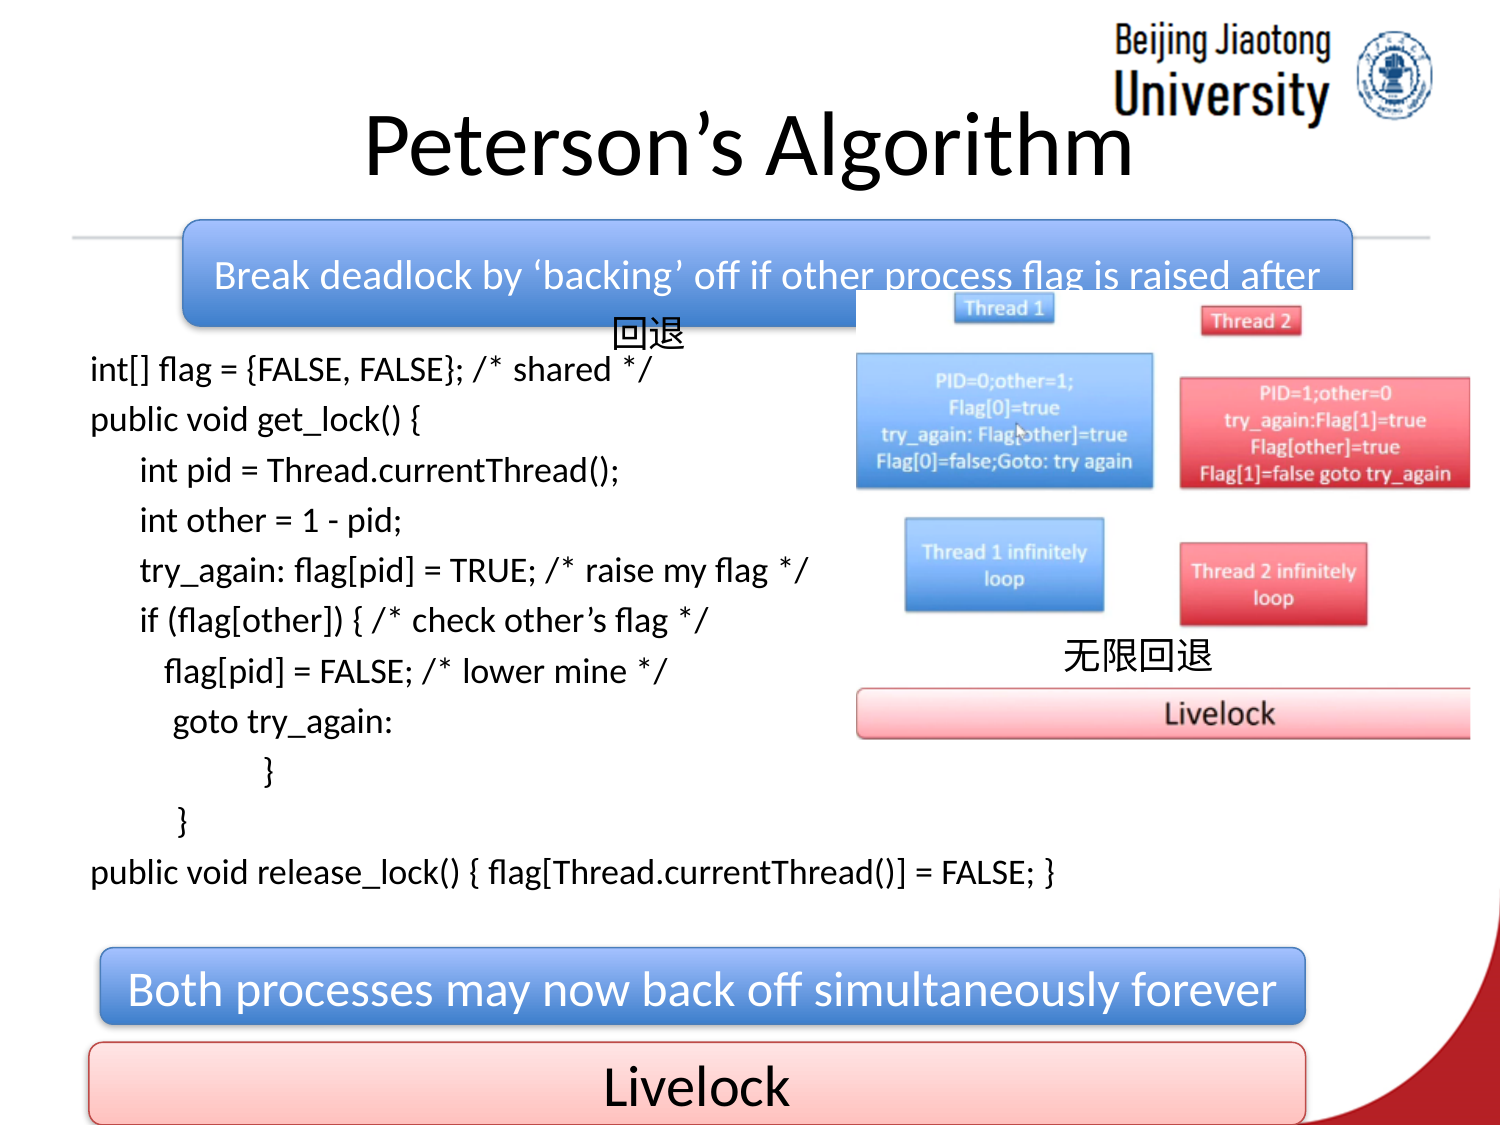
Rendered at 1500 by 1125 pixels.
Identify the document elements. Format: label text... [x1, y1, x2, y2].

text_box 回退 [596, 302, 841, 363]
text_box Livelock [88, 1041, 1307, 1125]
title Peterson’s Algorithm [75, 45, 1425, 233]
text_box Break deadlock by ‘backing’ off if other process flag is raised after [182, 219, 1354, 327]
text_box Both processes may now back off simultaneously forever [99, 946, 1307, 1025]
list int[] flag = {FALSE, FALSE}; /* shared */ public void get_lock() { int pid = Thread.currentThread(); int other = 1 - pid; try_again: flag[pid] = TRUE; /* raise my flag */ if (flag[other]) { /* check other’s flag */ flag[pid] = FALSE; /* lower mine */ goto try_again: } } public void release_lock() { flag[Thread.currentThread()] = FALSE; } [75, 338, 1425, 906]
picture [0, 0, 1500, 1125]
